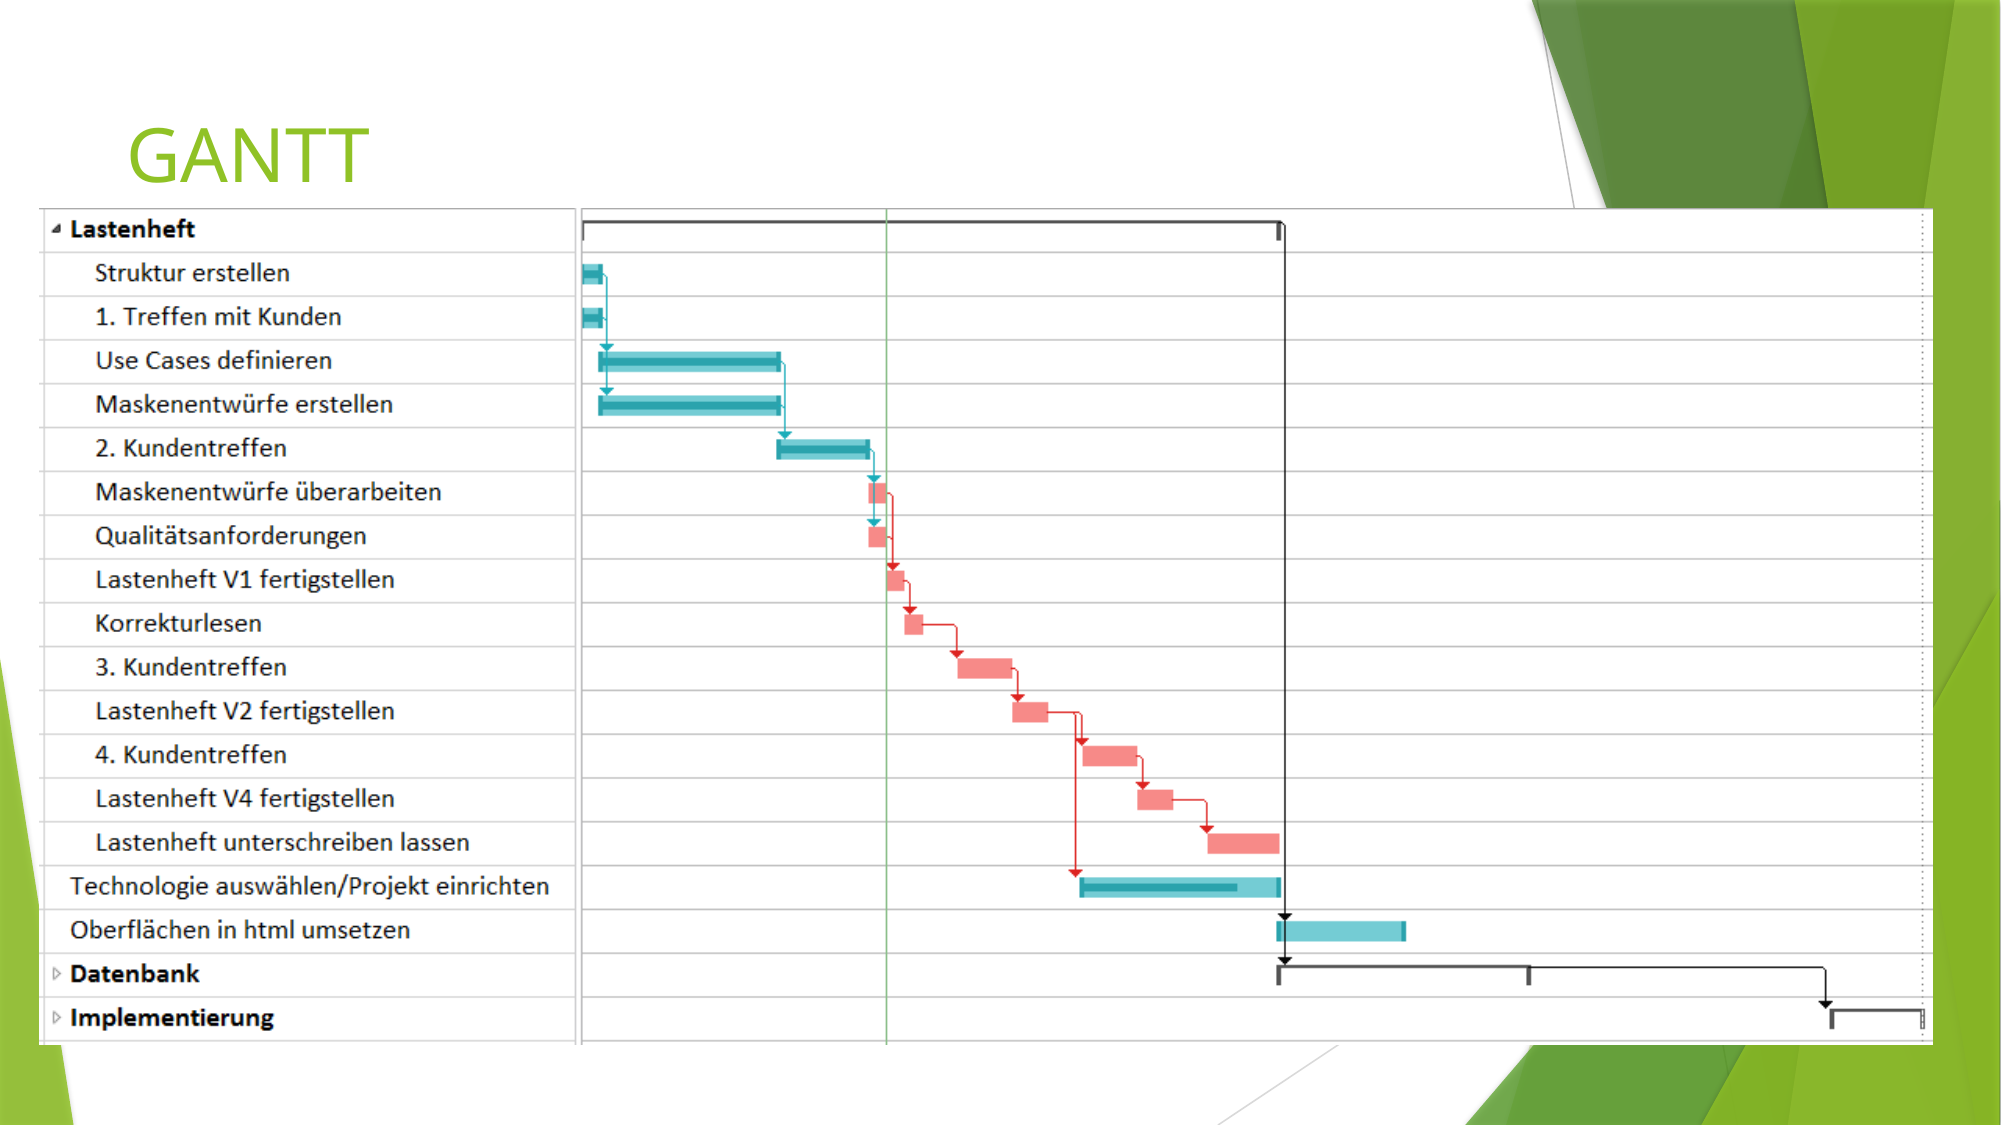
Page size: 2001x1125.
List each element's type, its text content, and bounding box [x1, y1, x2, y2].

picture [38, 207, 1934, 1045]
title GANTT [111, 99, 1522, 205]
